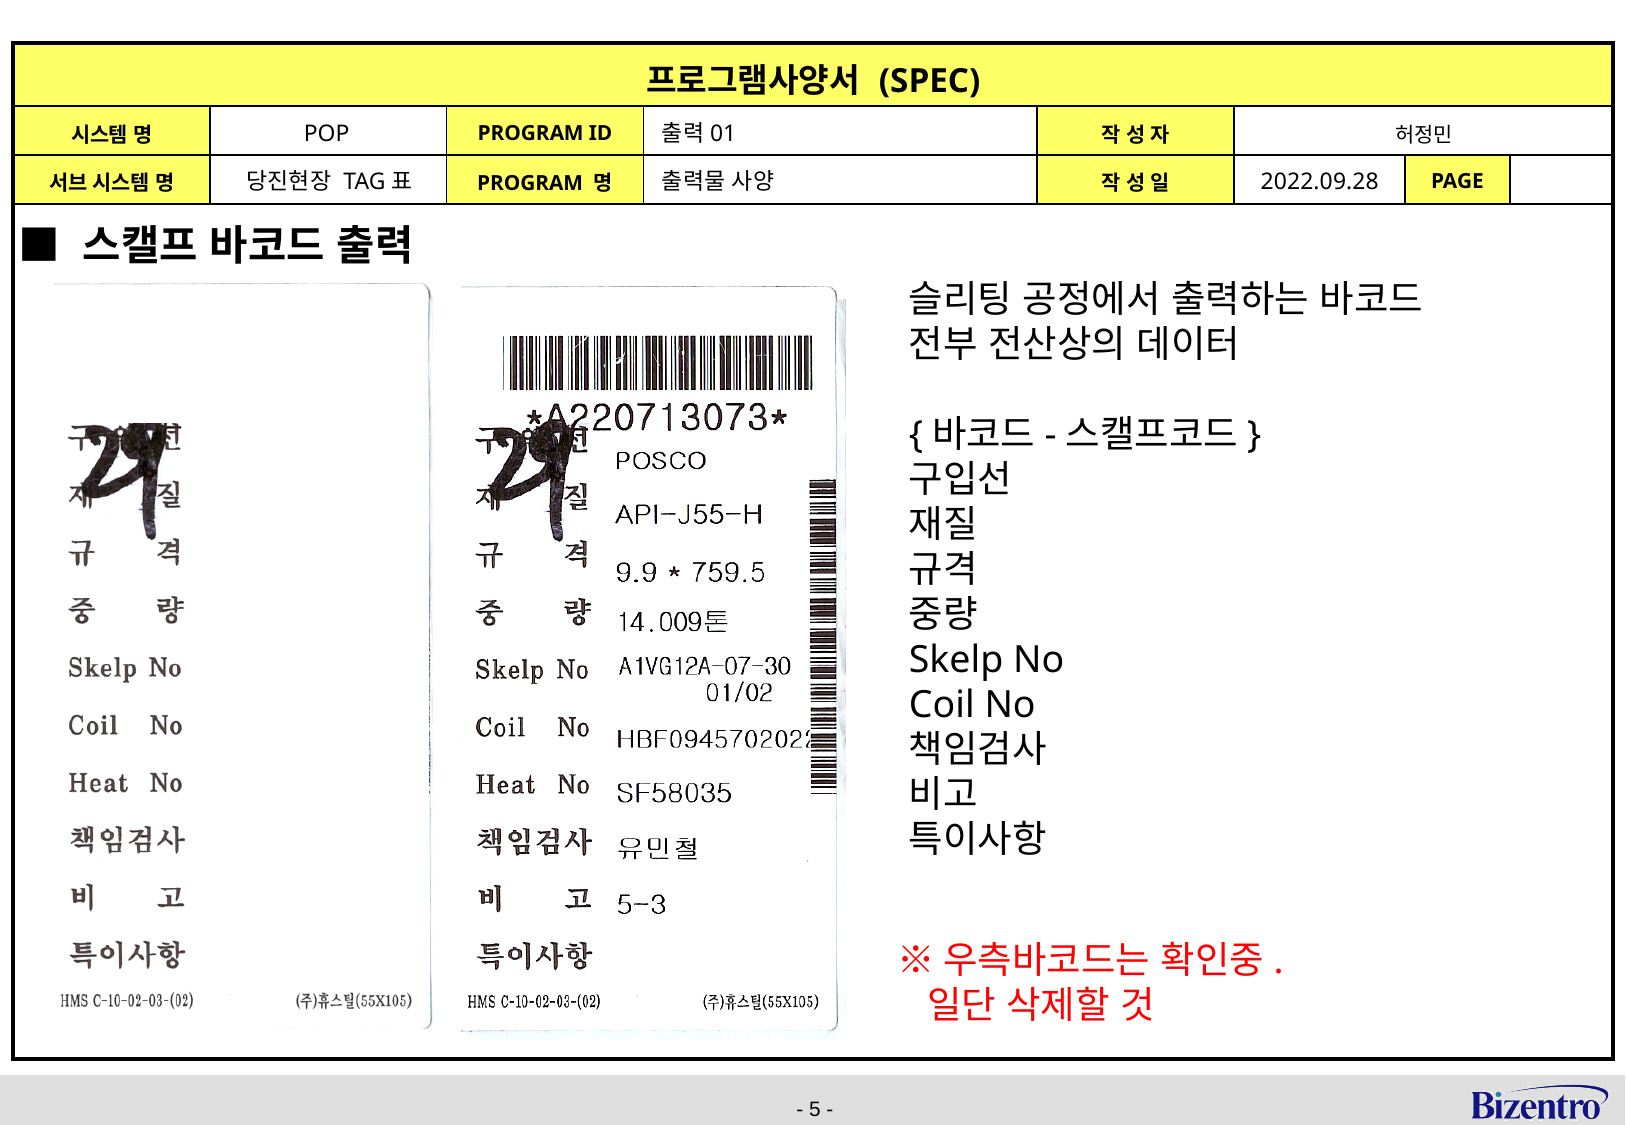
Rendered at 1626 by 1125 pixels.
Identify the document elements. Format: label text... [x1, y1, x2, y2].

text_box ■ 스캘프 바코드 출력 [4, 210, 1621, 276]
text_box 출력01 [647, 110, 1037, 153]
text_box 당진현장 TAG표 [210, 159, 449, 202]
text_box POP [220, 110, 433, 153]
picture [0, 1075, 1625, 1125]
picture [448, 281, 846, 1040]
text_box 2022.09.28 [1235, 159, 1405, 202]
text_box 출력물 사양 [647, 159, 1037, 202]
text_box ※우측바코드는 확인중. 일단 삭제할 것 [882, 928, 1299, 1034]
picture [43, 281, 433, 1029]
text_box 슬리팅 공정에서 출력하는 바코드 전부 전산상의 데이터 {바코드-스캘프코드} 구입선 재질 규격 중량 Skelp No Coil No 책임검사 비고 특이사항 [894, 267, 1439, 867]
